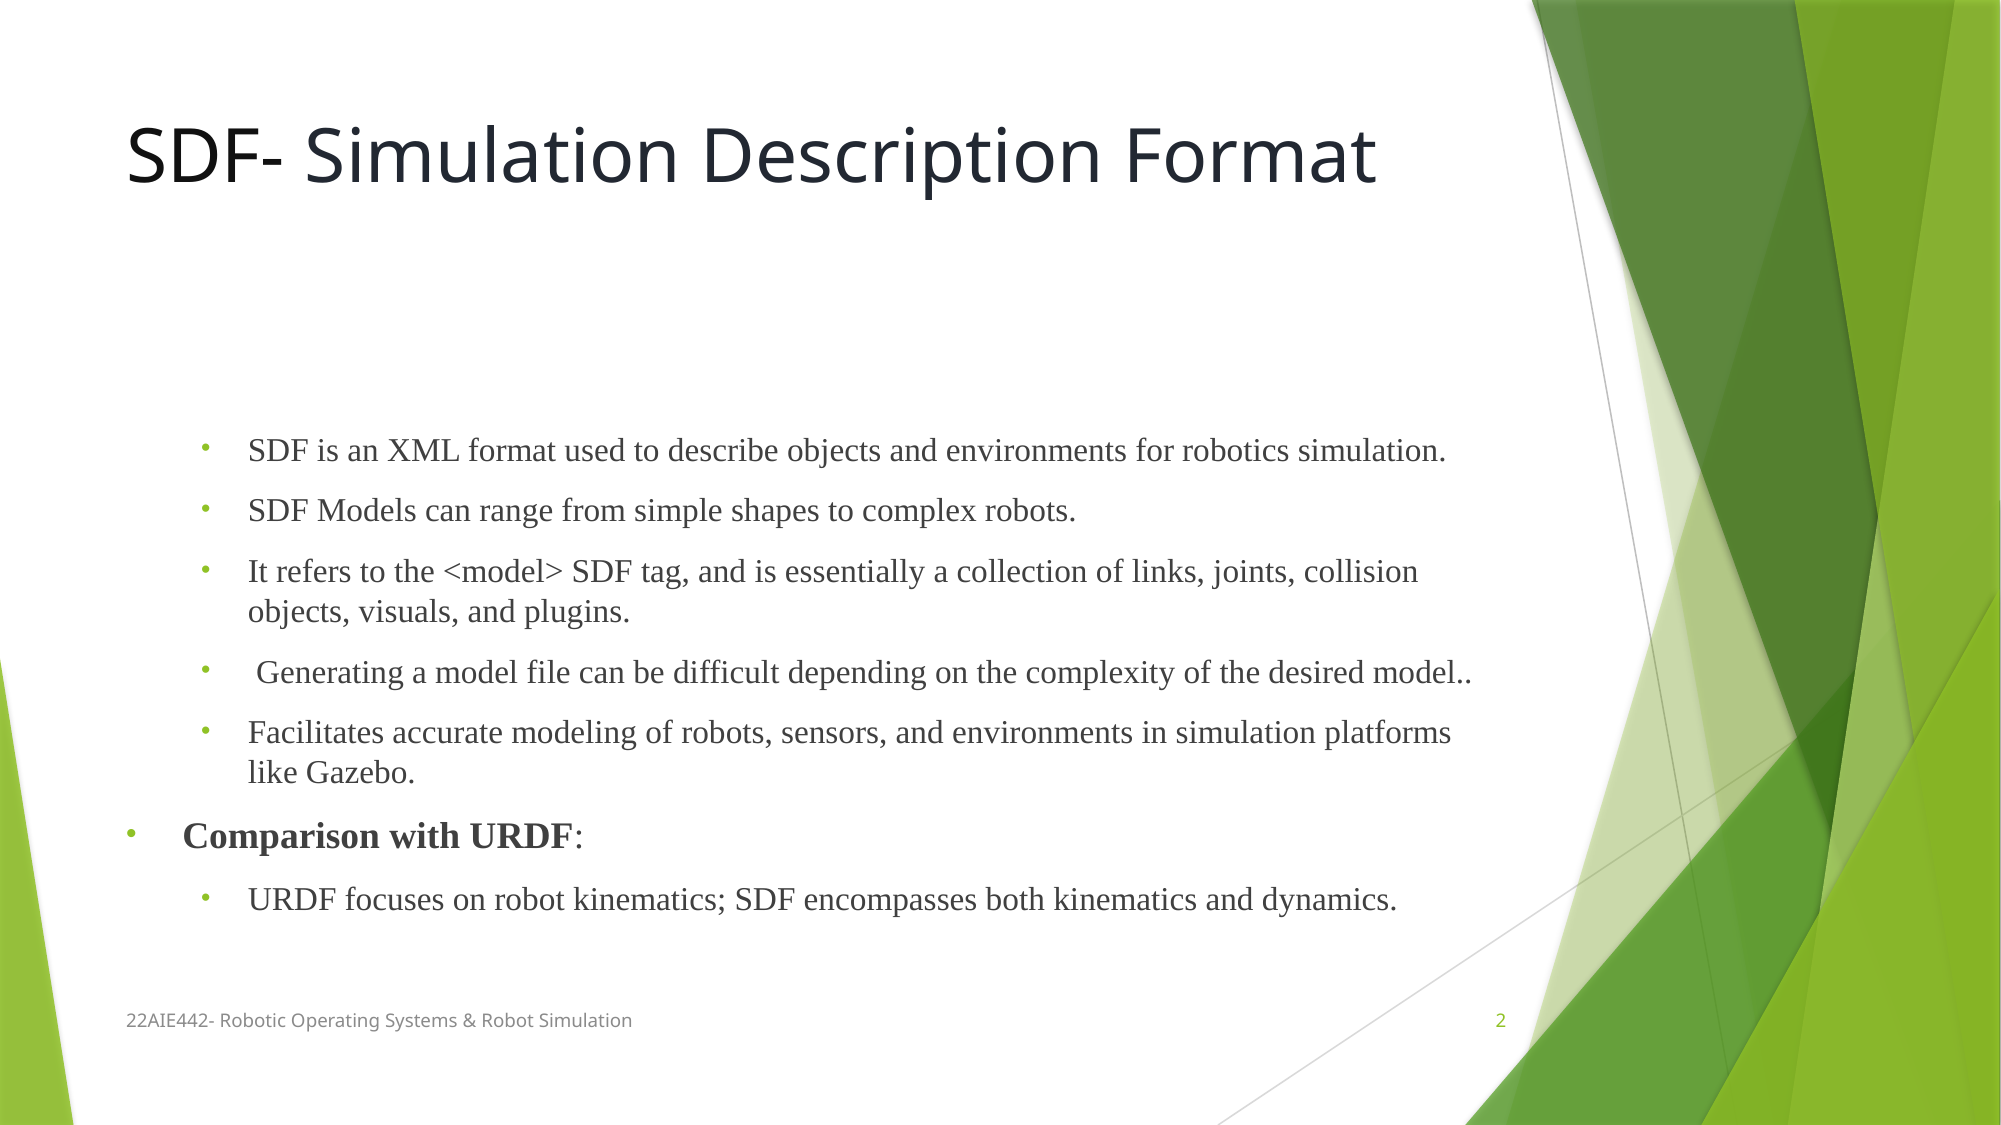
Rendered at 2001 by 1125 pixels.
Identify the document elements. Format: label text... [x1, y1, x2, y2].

slide_number 2 [1409, 991, 1522, 1051]
title SDF- Simulation Description Format [111, 99, 1522, 317]
footer 22AIE442- Robotic Operating Systems & Robot Simulation [111, 991, 1145, 1051]
list SDF is an XML format used to describe objects and environments for robotics simulation. SDF Models can range from simple shapes to complex robots. It refers to the <model> SDF tag, and is essentially a collection of links, joints, collision objects, visuals, and plugins. Generating a model file can be difficult depending on the complexity of the desired model.. Facilitates accurate modeling of robots, sensors, and environments in simulation platforms like Gazebo. Comparison with URDF: URDF focuses on robot kinematics; SDF encompasses both kinematics and dynamics. [111, 354, 1522, 992]
